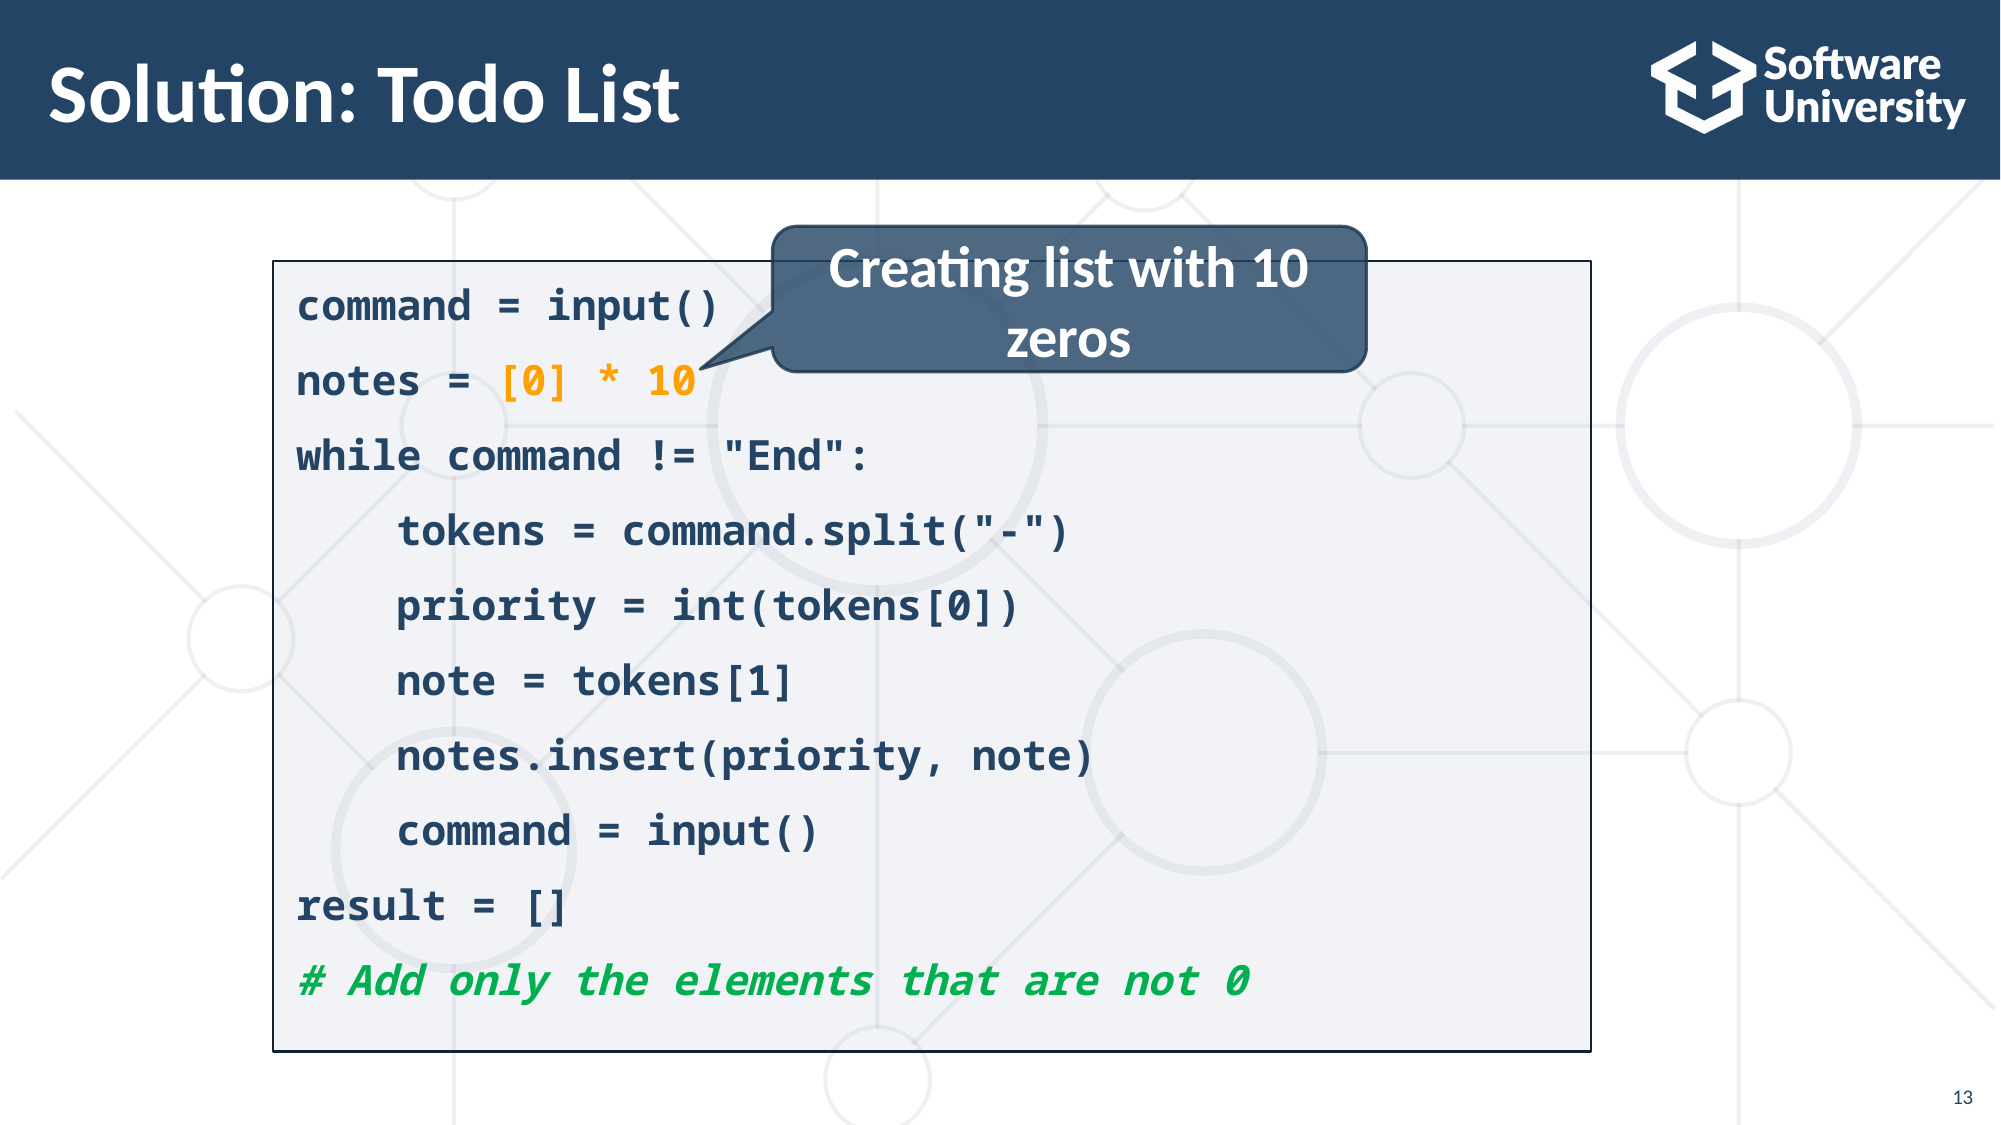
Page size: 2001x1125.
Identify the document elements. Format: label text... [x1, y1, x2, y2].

picture [1651, 41, 1966, 134]
list command = input() notes = [0] * 10 while command != "End": tokens = command.split("-") priority = int(tokens[0]) note = tokens[1] notes.insert(priority, note) command = input() result = [] # Add only the elements that are not 0 [272, 260, 1592, 1053]
text_box 13 [1927, 1067, 1989, 1117]
text_box Creating list with 10 zeros [698, 224, 1369, 374]
title Solution: Todo List [31, 16, 1625, 162]
